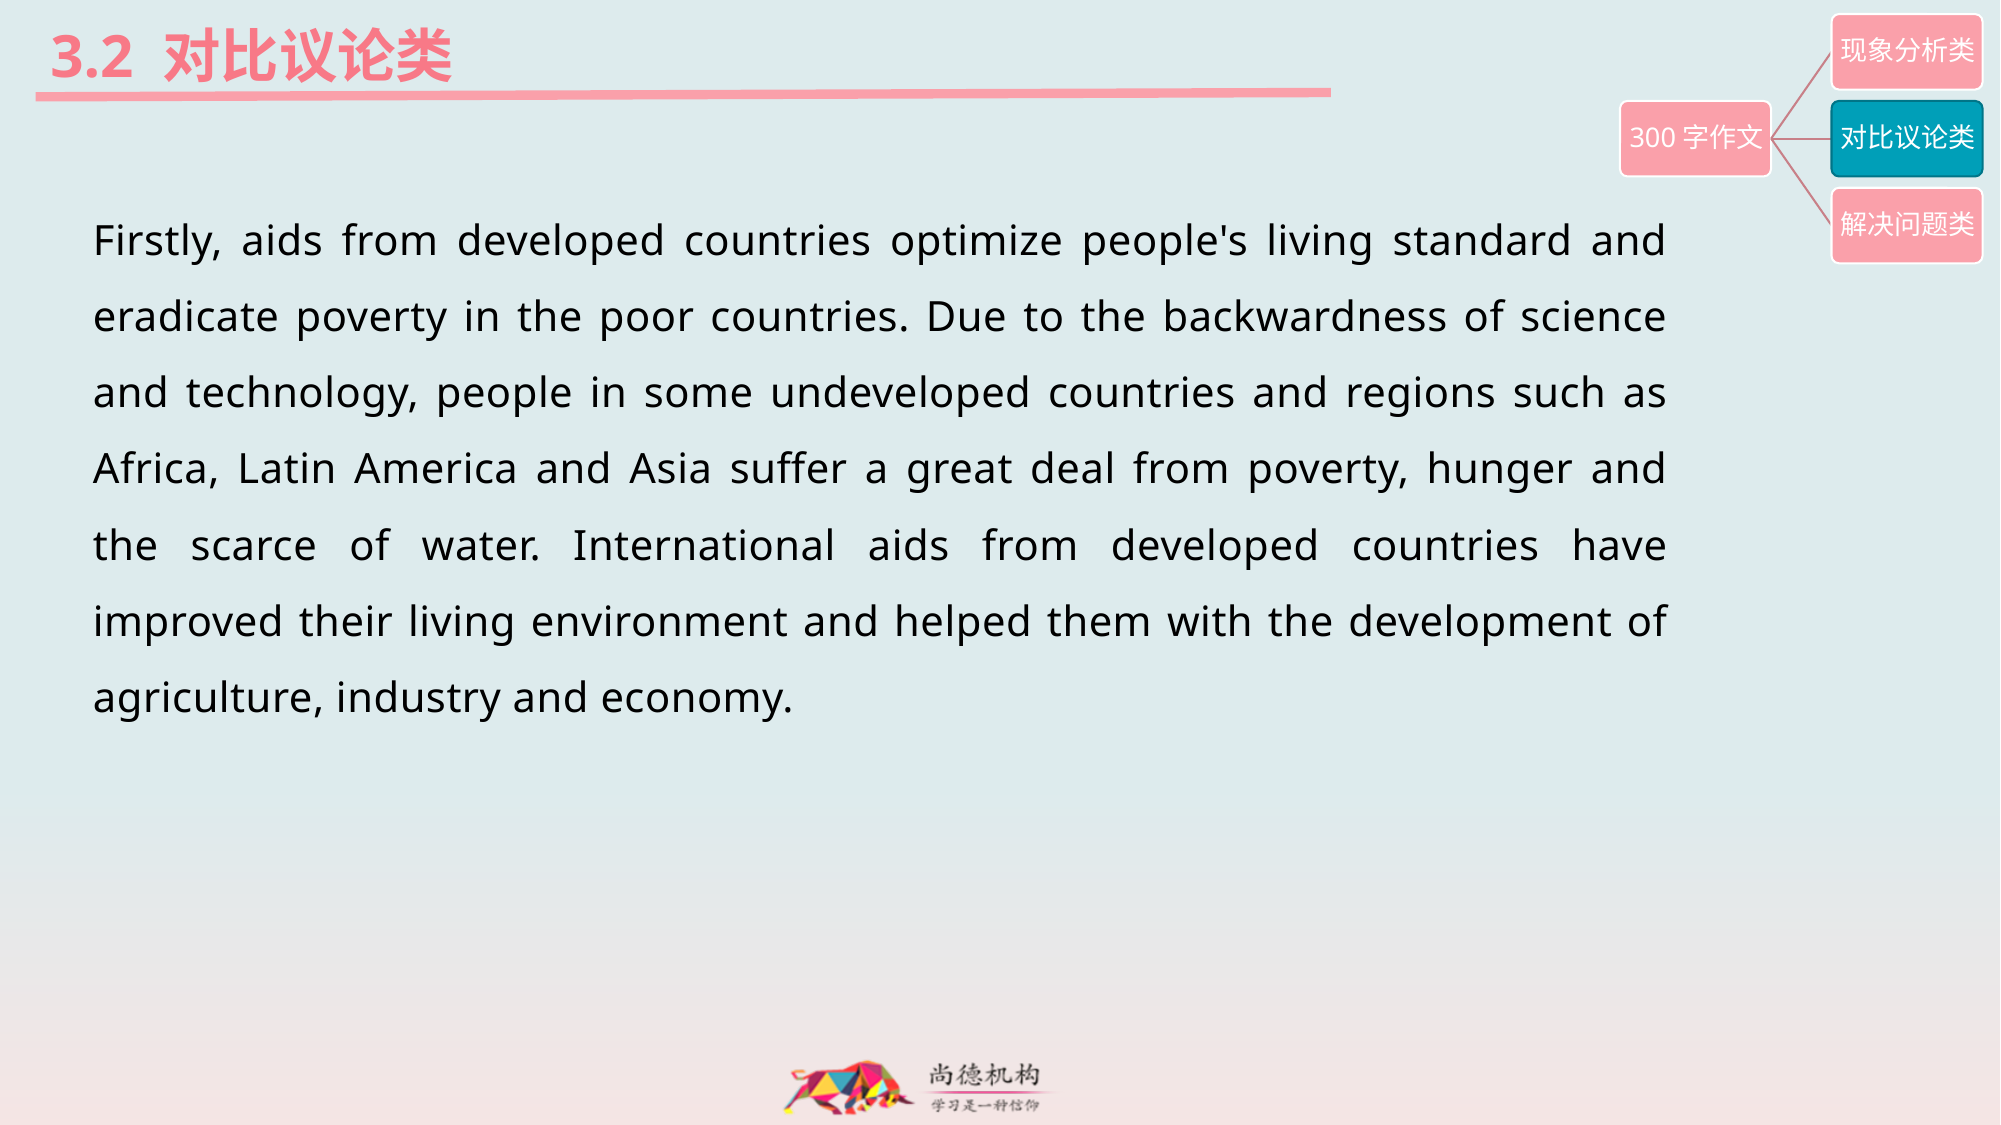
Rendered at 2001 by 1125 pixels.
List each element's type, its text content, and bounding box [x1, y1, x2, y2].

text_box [1504, 13, 2000, 264]
picture [775, 1053, 1225, 1125]
text_box Firstly, aids from developed countries optimize people's living standard and eradicate poverty in the poor countries. Due to the backwardness of science and technology, people in some undeveloped countries and regions such as Africa, Latin America and Asia suffer a great deal from poverty, hunger and the scarce of water. International aids from developed countries have improved their living environment and helped them with the development of agriculture, industry and economy. [9, 184, 1670, 721]
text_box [35, 92, 1331, 97]
text_box 3.2 对比议论类 [35, 11, 1289, 92]
